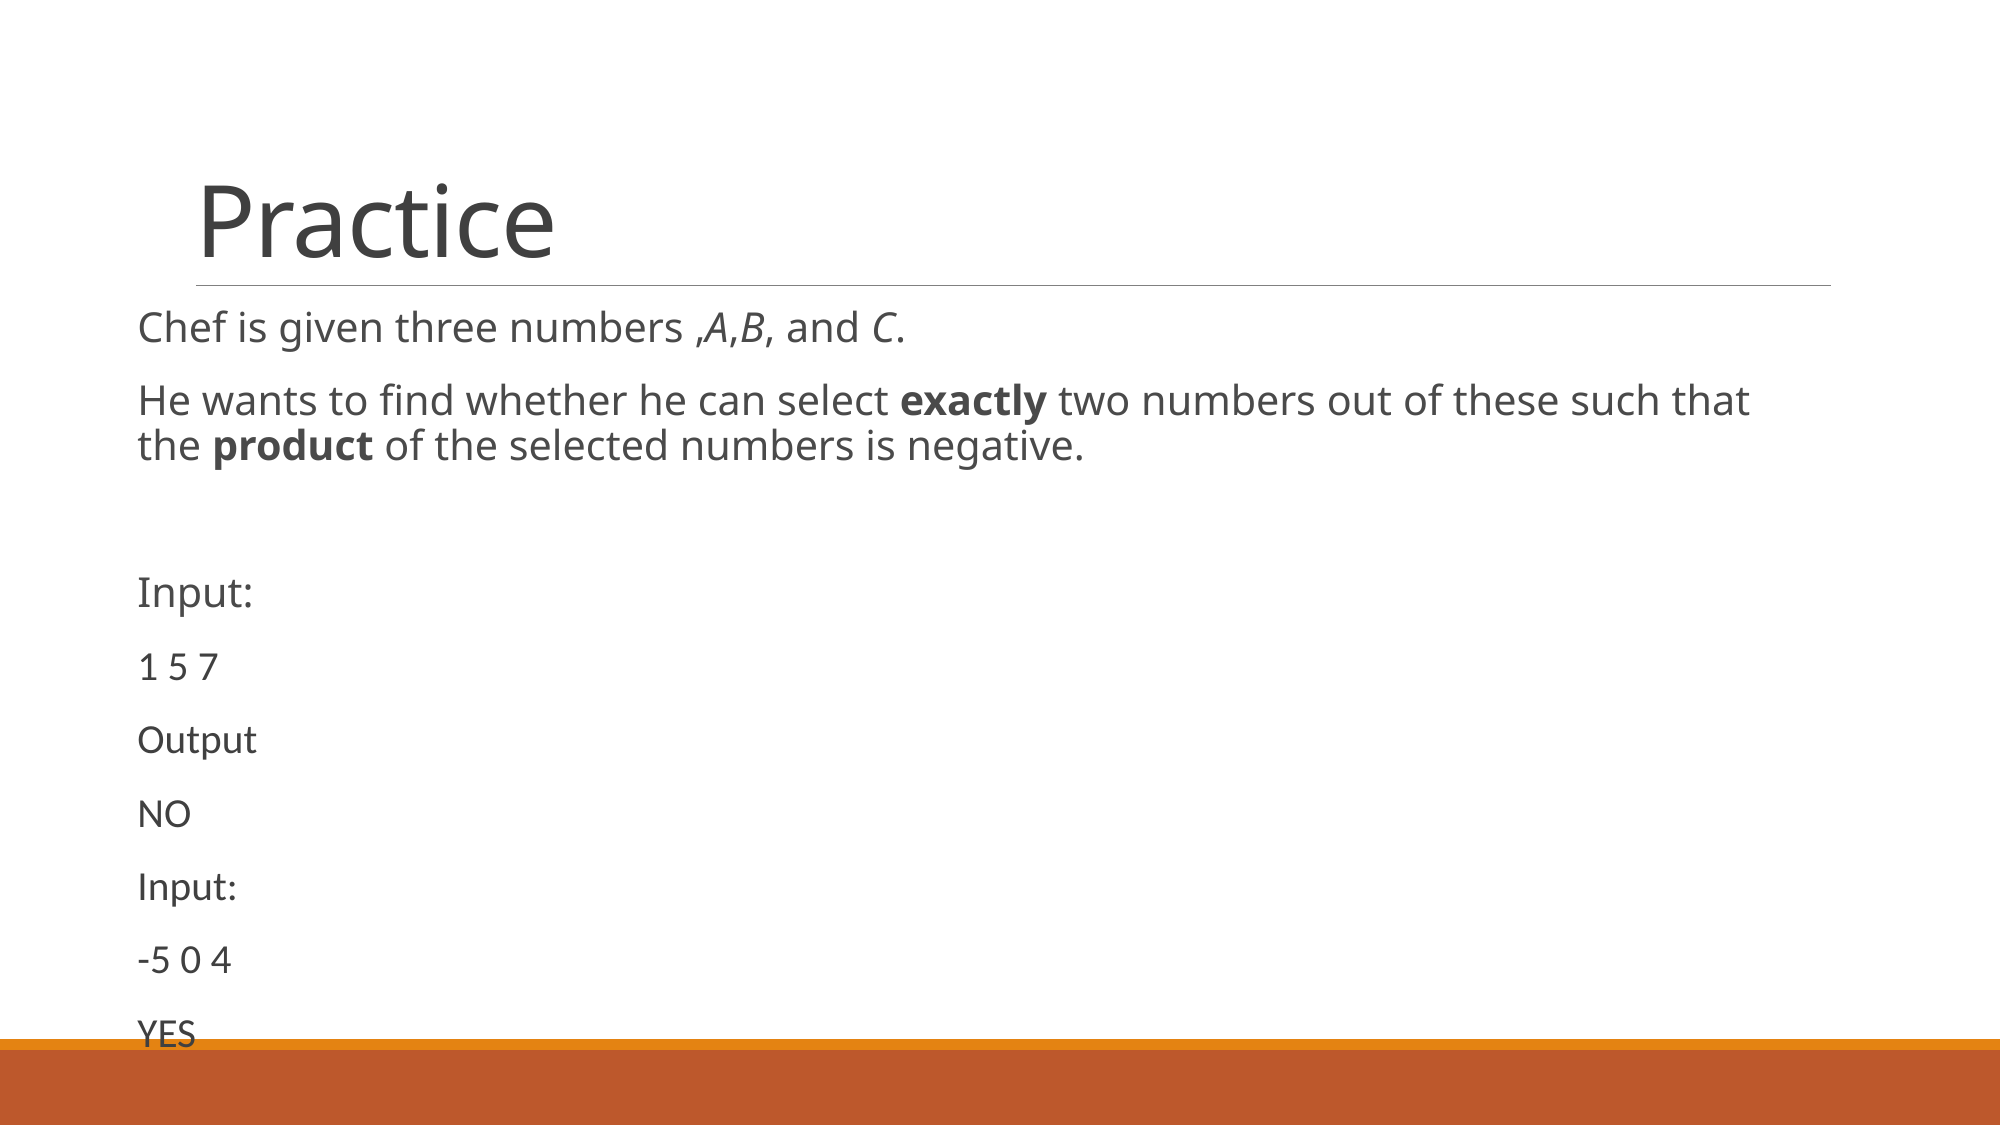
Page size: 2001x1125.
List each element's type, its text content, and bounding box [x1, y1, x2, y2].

list Chef is given three numbers ,A,B, and C. He wants to find whether he can select exactly two numbers out of these such that the product of the selected numbers is negative. Input: 1 5 7 Output NO Input: -5 0 4 YES [137, 299, 1886, 1066]
title Practice [180, 47, 1830, 285]
